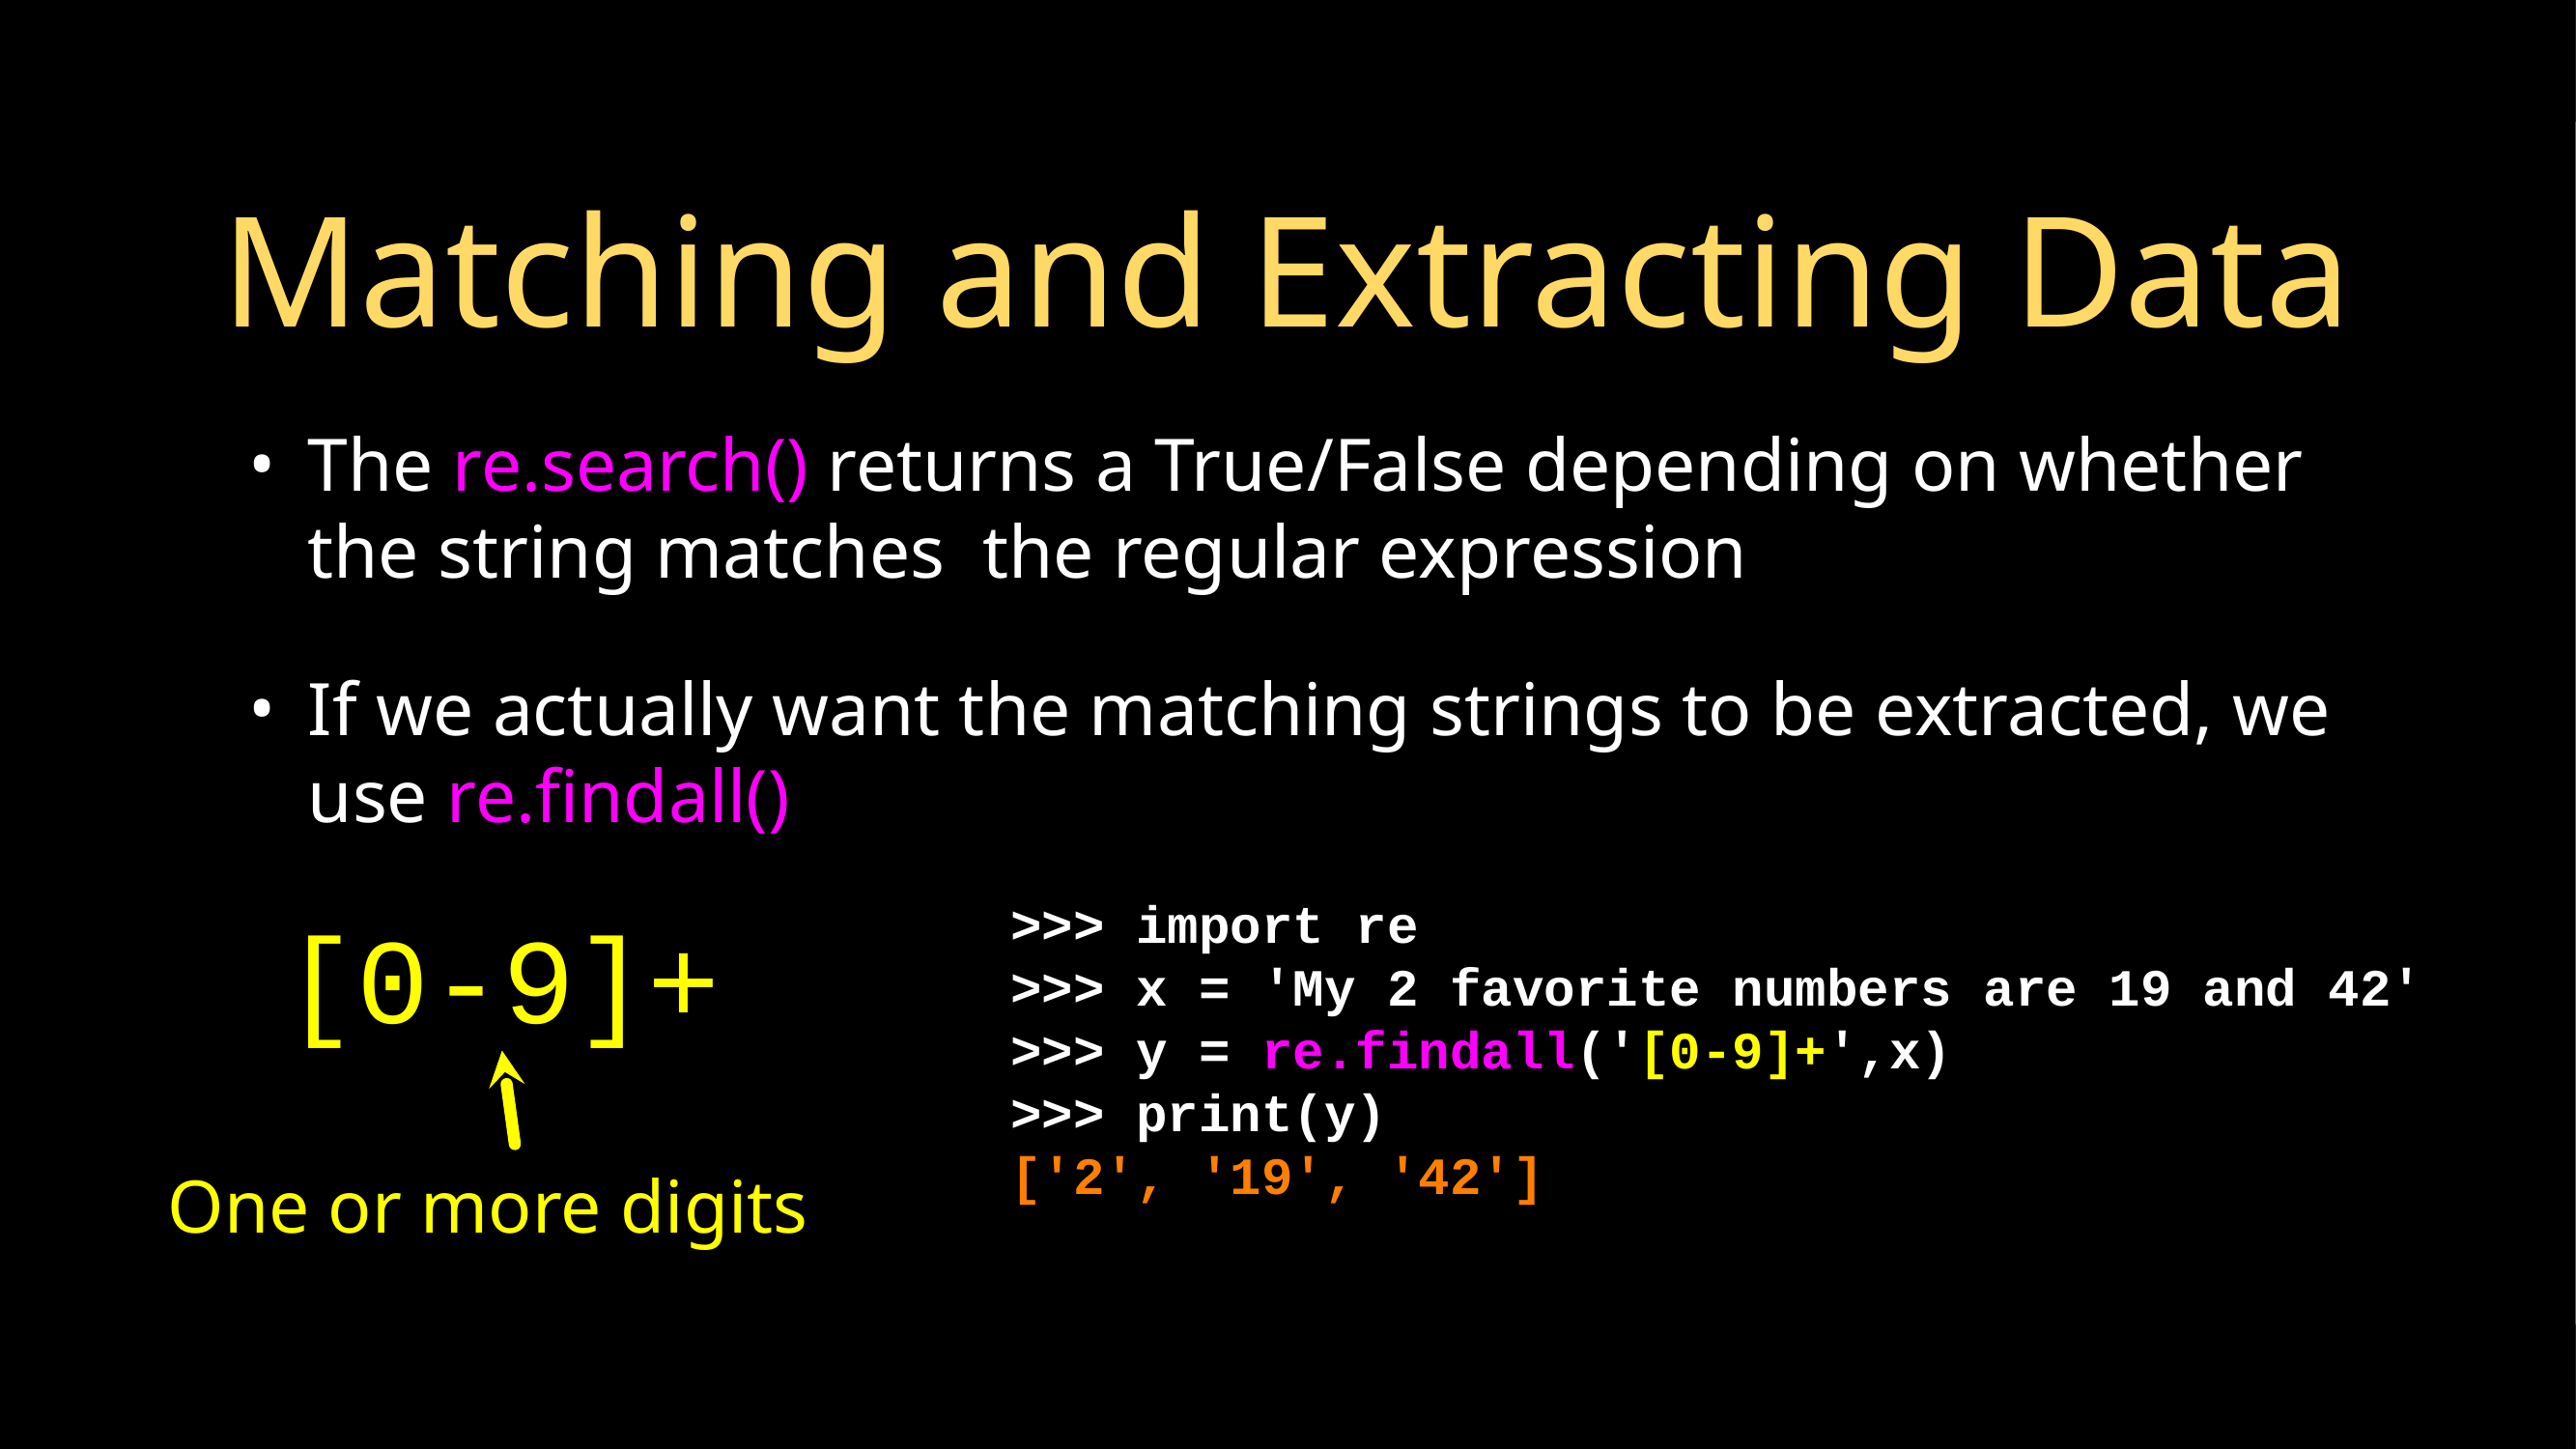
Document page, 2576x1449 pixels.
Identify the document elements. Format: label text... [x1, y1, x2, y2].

text_box [0-9]+ [285, 902, 724, 1048]
text_box One or more digits [158, 1154, 817, 1254]
list The re.search() returns a True/False depending on whether the string matches the regular expression If we actually want the matching strings to be extracted, we use re.findall() [183, 412, 2391, 879]
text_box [501, 1050, 516, 1145]
text_box >>> import re >>> x = 'My 2 favorite numbers are 19 and 42' >>> y = re.findall('[0-9]+',x) >>> print(y) ['2', '19', '42'] [1010, 852, 2576, 1243]
title Matching and Extracting Data [183, 128, 2391, 403]
